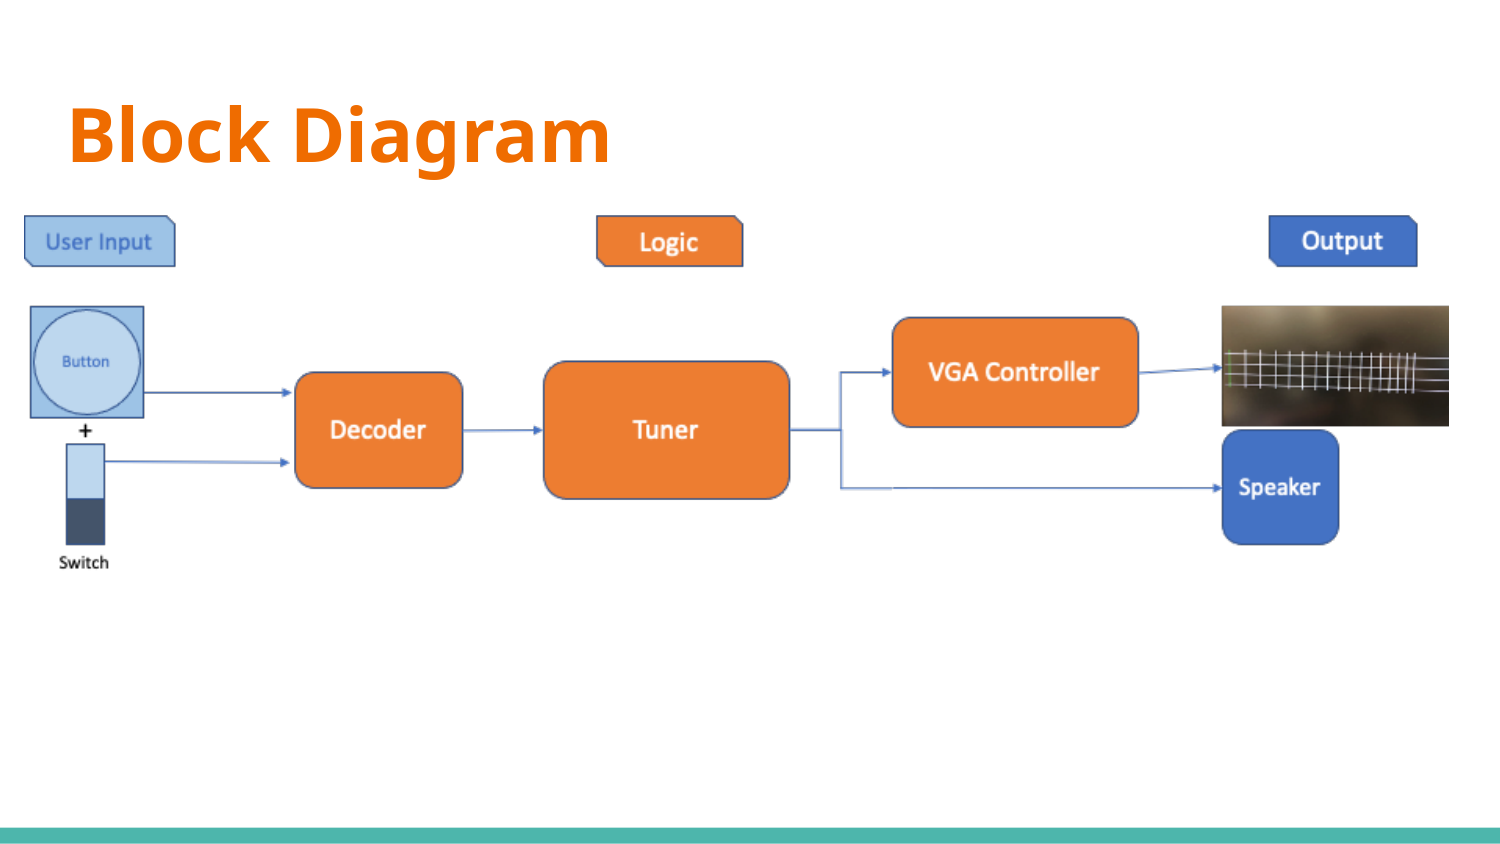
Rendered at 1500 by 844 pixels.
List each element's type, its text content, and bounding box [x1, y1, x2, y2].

title Block Diagram [51, 72, 1449, 189]
picture [24, 213, 1449, 587]
